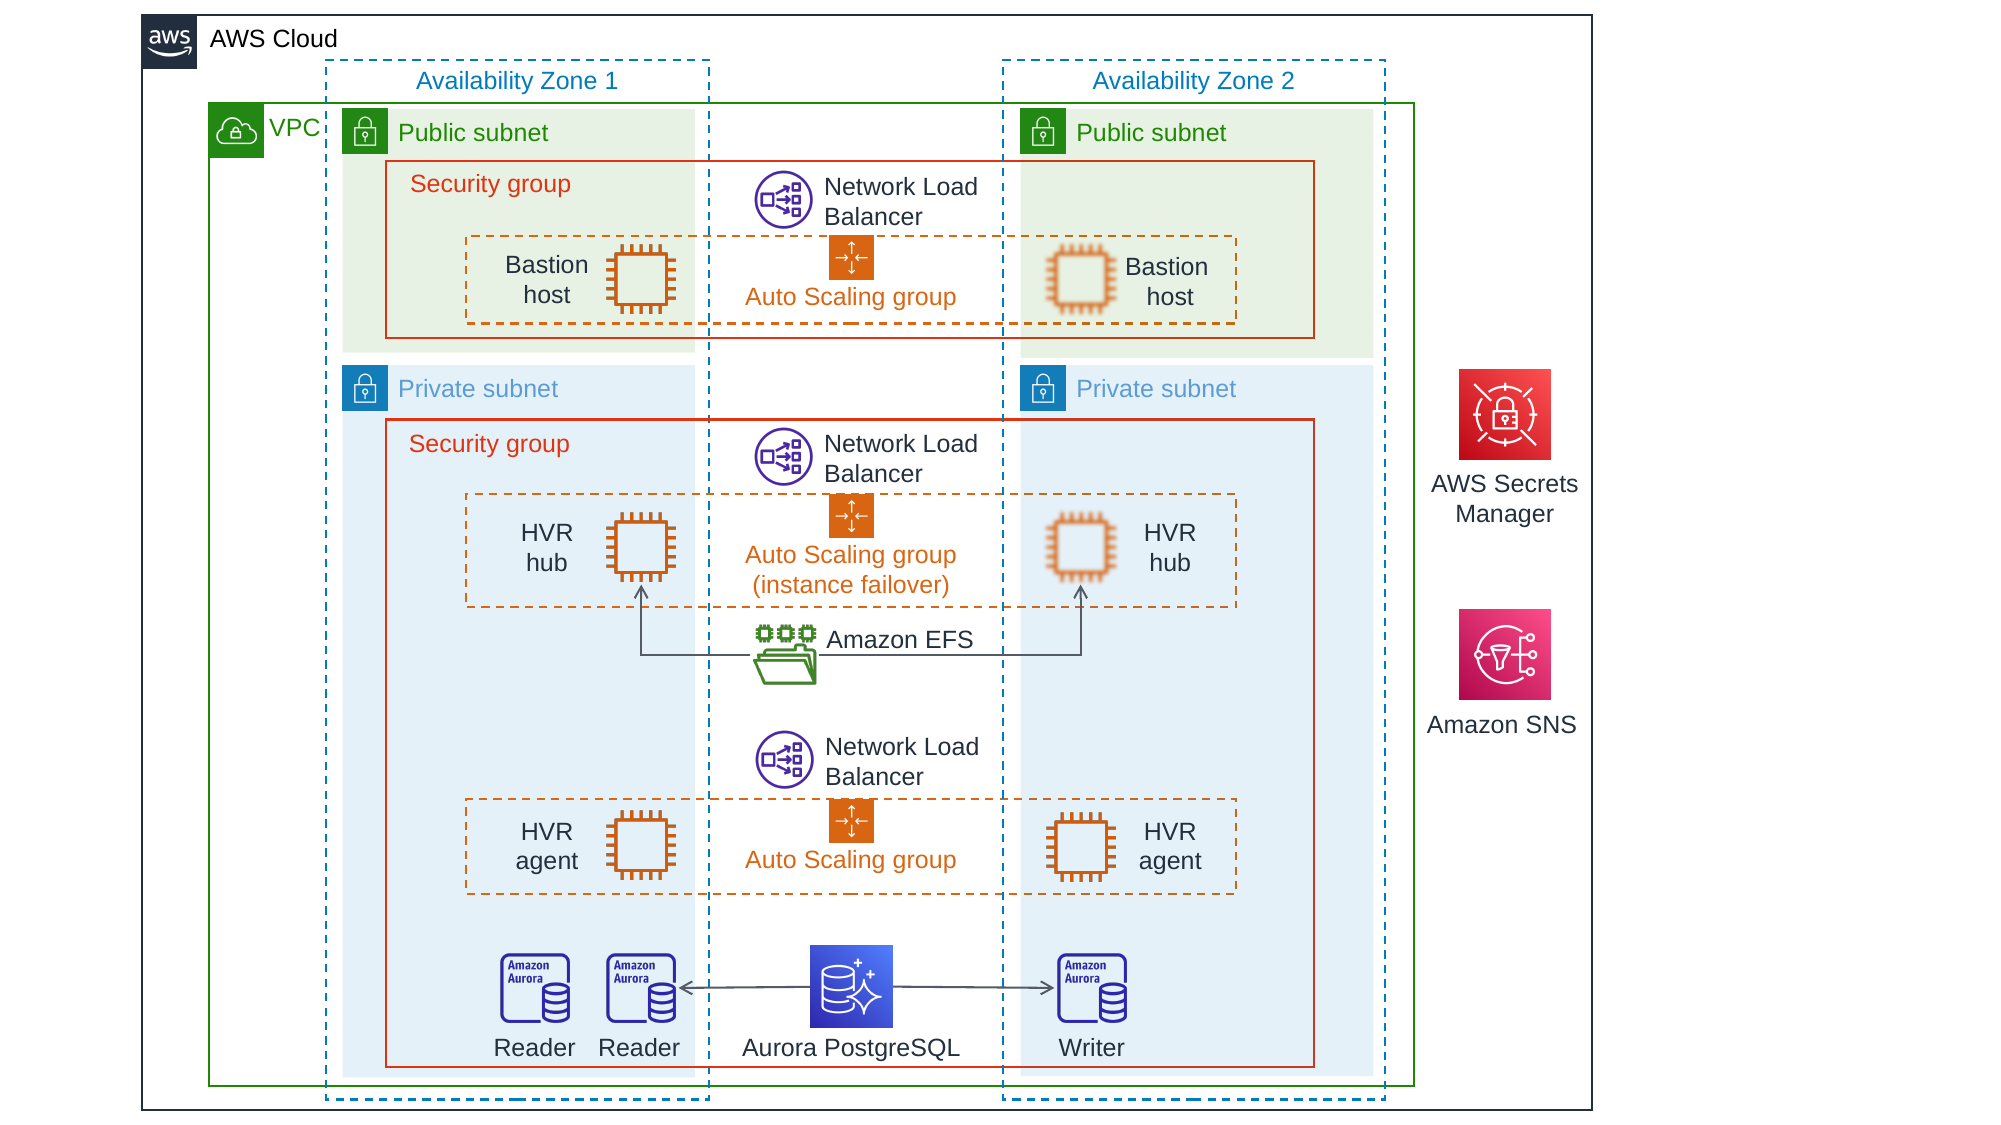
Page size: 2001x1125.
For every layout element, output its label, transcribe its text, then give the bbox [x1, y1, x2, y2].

picture [1043, 809, 1119, 885]
picture [603, 950, 679, 1026]
text_box Reader [572, 1024, 707, 1069]
text_box Writer [1036, 1024, 1148, 1069]
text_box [641, 584, 751, 656]
text_box Availability Zone 2 [1002, 59, 1386, 1101]
text_box Availability Zone 1 [325, 59, 710, 1101]
text_box AWS Cloud [141, 14, 1593, 1111]
text_box Public subnet [1020, 108, 1374, 359]
picture [810, 945, 893, 1028]
text_box Bastion host [465, 241, 603, 317]
text_box Bastion host [1090, 242, 1251, 318]
text_box Aurora PostgreSQL [721, 1024, 982, 1069]
text_box [385, 160, 1003, 339]
picture [829, 494, 874, 538]
picture [752, 168, 815, 231]
text_box Amazon SNS [1412, 700, 1593, 746]
picture [752, 425, 815, 488]
picture [750, 620, 819, 690]
text_box Network Load Balancer [809, 420, 1001, 495]
picture [603, 241, 679, 317]
text_box Amazon EFS [819, 656, 994, 662]
text_box HVR agent [1101, 807, 1240, 883]
picture [1020, 108, 1066, 154]
picture [142, 14, 197, 69]
picture [829, 235, 874, 280]
picture [603, 509, 679, 585]
text_box Public subnet [341, 108, 696, 354]
picture [497, 950, 573, 1026]
text_box HVR hub [1119, 509, 1236, 584]
text_box Network Load Balancer [810, 723, 1003, 799]
picture [829, 799, 874, 843]
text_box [818, 584, 1081, 656]
text_box HVR agent [477, 807, 603, 883]
text_box Security group [394, 419, 629, 465]
text_box Network Load Balancer [809, 163, 1001, 238]
text_box Reader [471, 1024, 572, 1069]
picture [603, 807, 679, 883]
text_box AWS Secrets Manager [1383, 459, 1626, 535]
picture [1043, 509, 1119, 585]
picture [1459, 609, 1551, 700]
text_box Security group [395, 160, 612, 205]
picture [753, 728, 816, 791]
picture [209, 103, 264, 158]
picture [342, 108, 388, 154]
text_box HVR hub [481, 509, 603, 584]
text_box [385, 418, 1003, 1068]
picture [1054, 950, 1130, 1026]
picture [1459, 369, 1551, 461]
picture [1043, 241, 1119, 317]
text_box Auto Scaling group [465, 798, 1003, 895]
picture [342, 365, 388, 411]
picture [1020, 365, 1066, 411]
